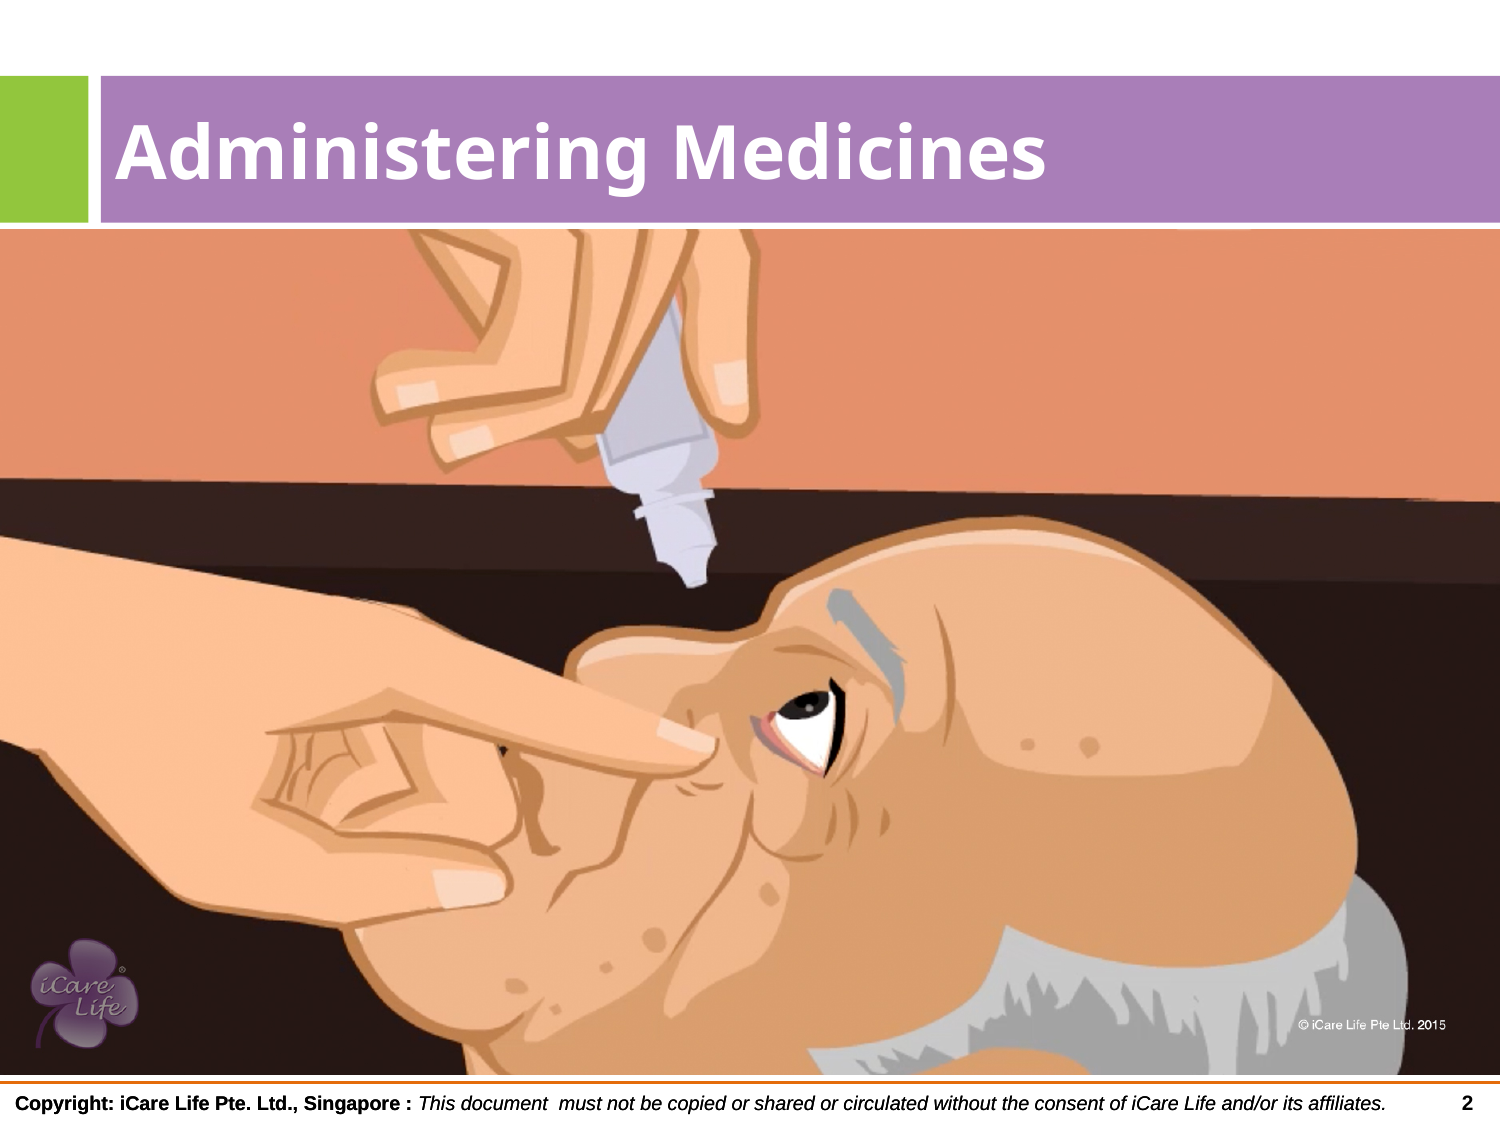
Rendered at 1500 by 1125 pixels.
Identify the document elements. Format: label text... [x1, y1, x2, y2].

text_box Administering Medicines [100, 75, 1500, 223]
text_box Copyright: iCare Life Pte. Ltd., Singapore : This document must not be copied or shared or circulated without the consent of iCare Life and/or its affiliates. [0, 1083, 1500, 1122]
text_box [0, 75, 89, 223]
picture [0, 228, 1500, 1076]
